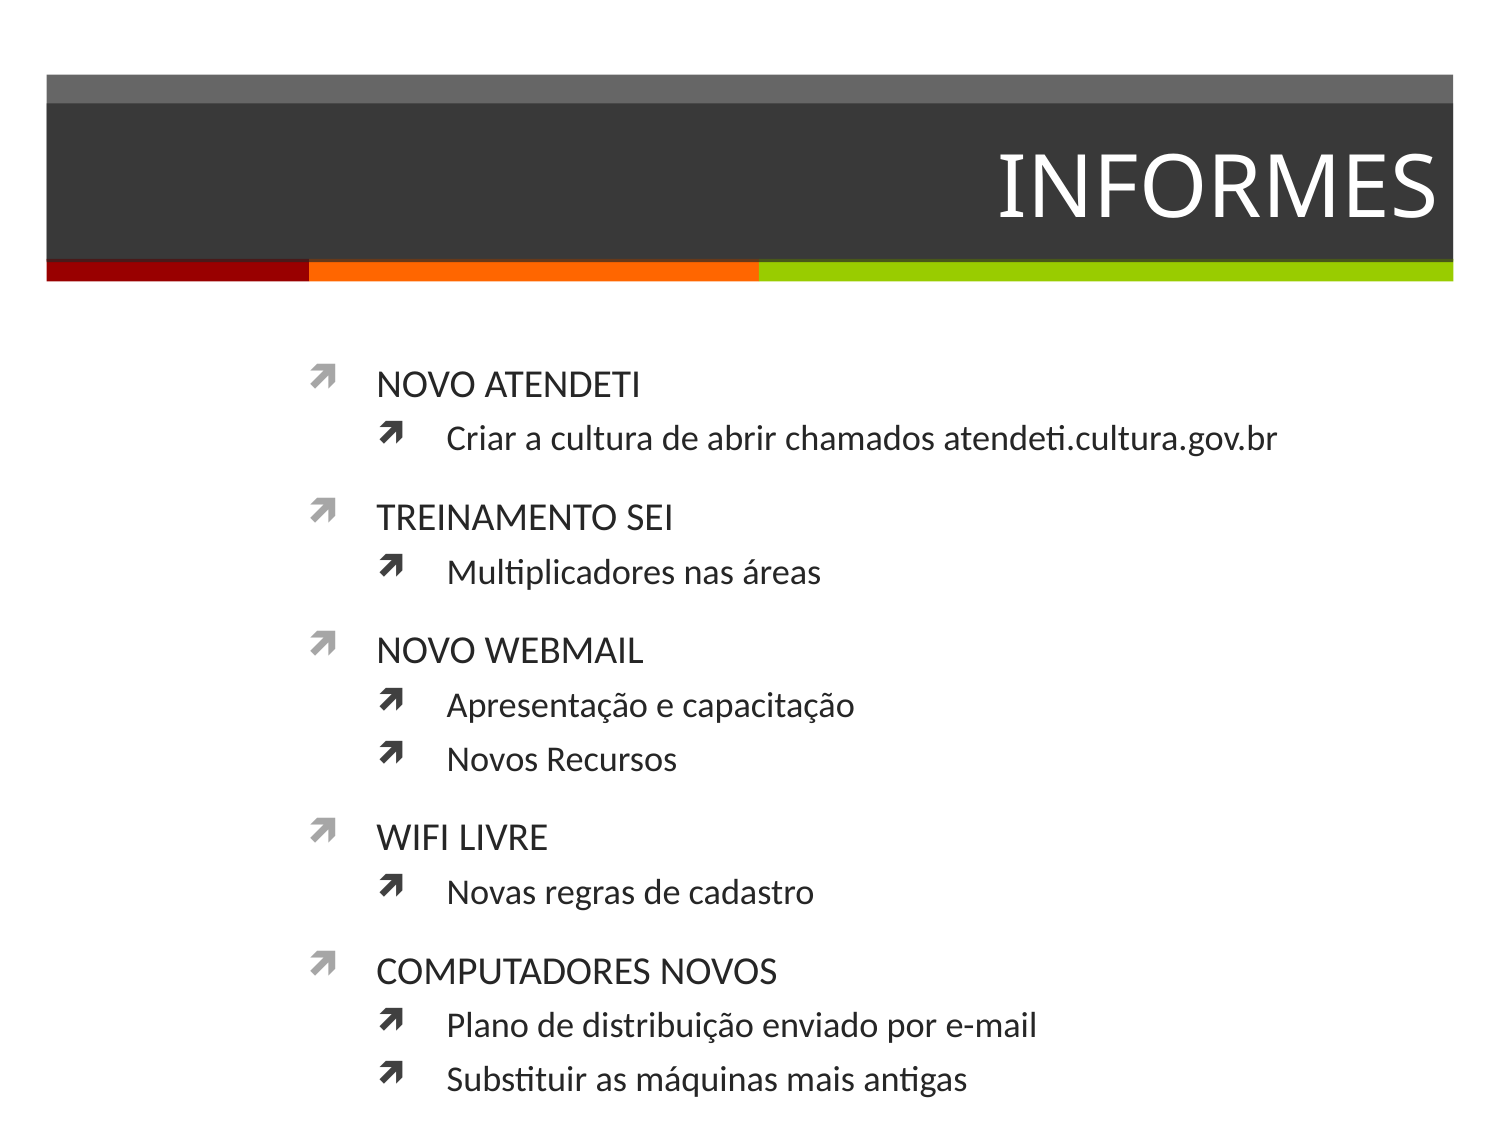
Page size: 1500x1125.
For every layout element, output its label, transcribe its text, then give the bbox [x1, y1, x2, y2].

title INFORMES [46, 103, 1454, 263]
list NOVO ATENDETI Criar a cultura de abrir chamados atendeti.cultura.gov.br TREINAMENTO SEI Multiplicadores nas áreas NOVO WEBMAIL Apresentação e capacitação Novos Recursos WIFI LIVRE Novas regras de cadastro COMPUTADORES NOVOS Plano de distribuição enviado por e-mail Substituir as máquinas mais antigas [292, 350, 1454, 1107]
